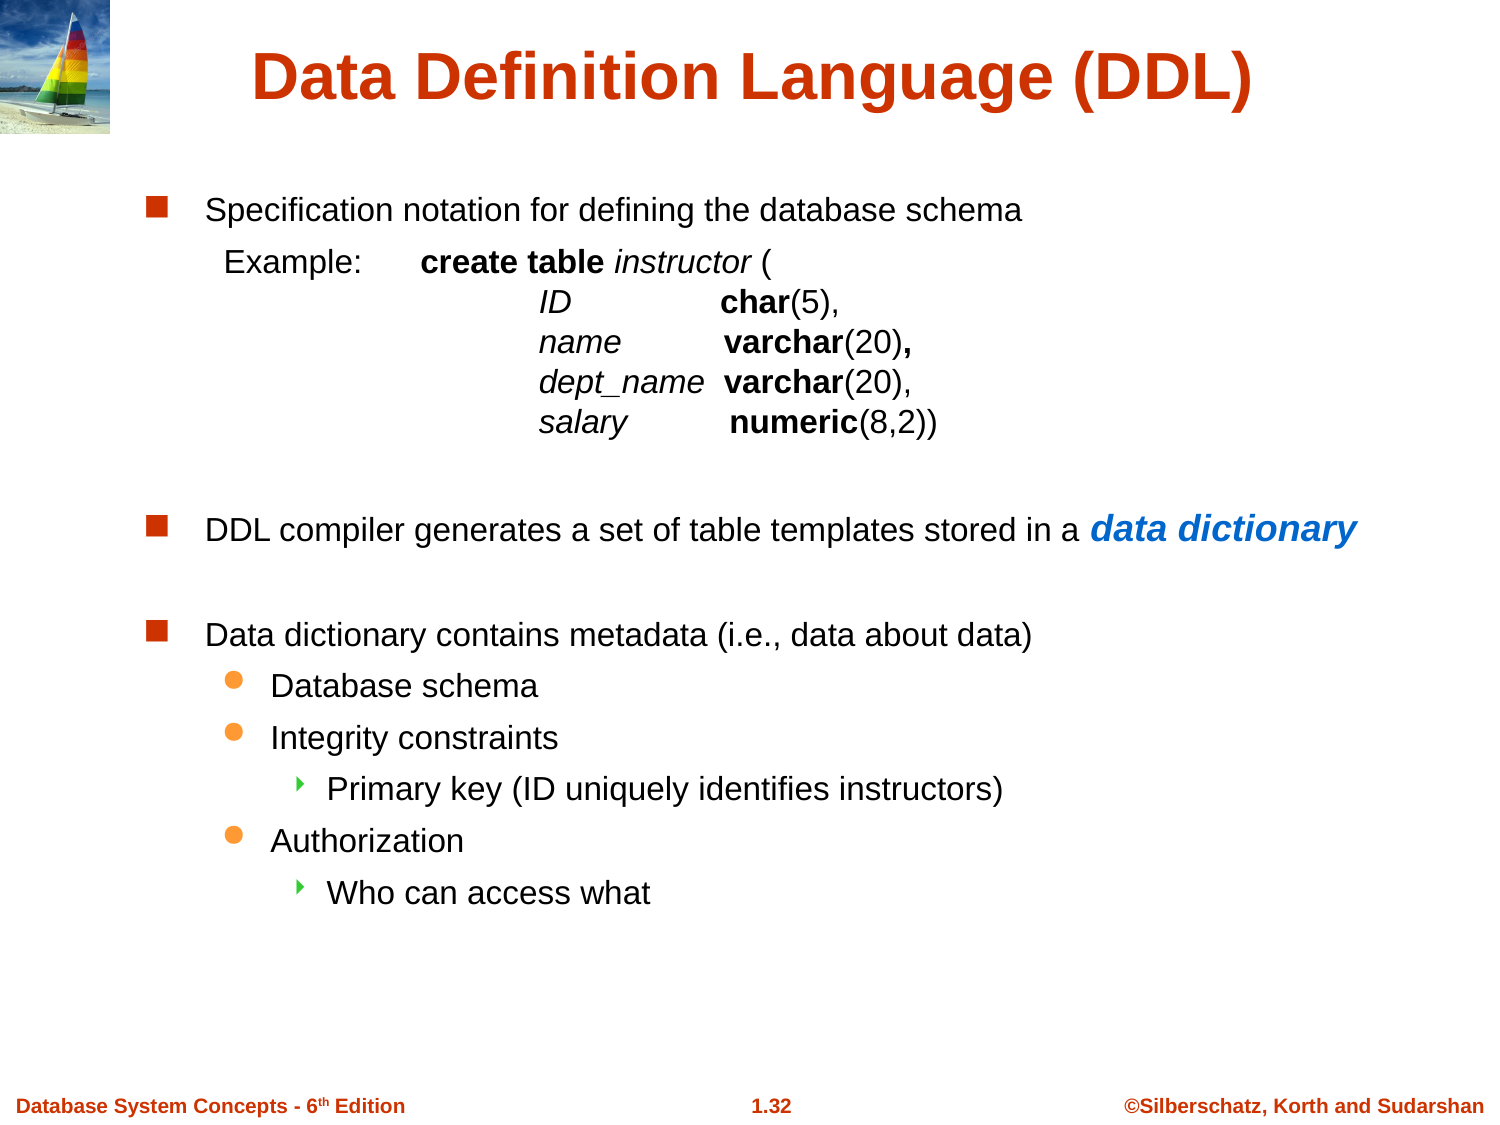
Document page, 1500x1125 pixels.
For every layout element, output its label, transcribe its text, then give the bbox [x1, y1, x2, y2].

picture [0, 0, 110, 134]
list Specification notation for defining the database schema Example: create table instructor ( ID char(5), name varchar(20), dept_name varchar(20), salary numeric(8,2)) DDL compiler generates a set of table templates stored in a data dictionary Data dictionary contains metadata (i.e., data about data) Database schema Integrity constraints Primary key (ID uniquely identifies instructors) Authorization Who can access what [133, 181, 1391, 976]
title Data Definition Language (DDL) [90, 20, 1416, 121]
